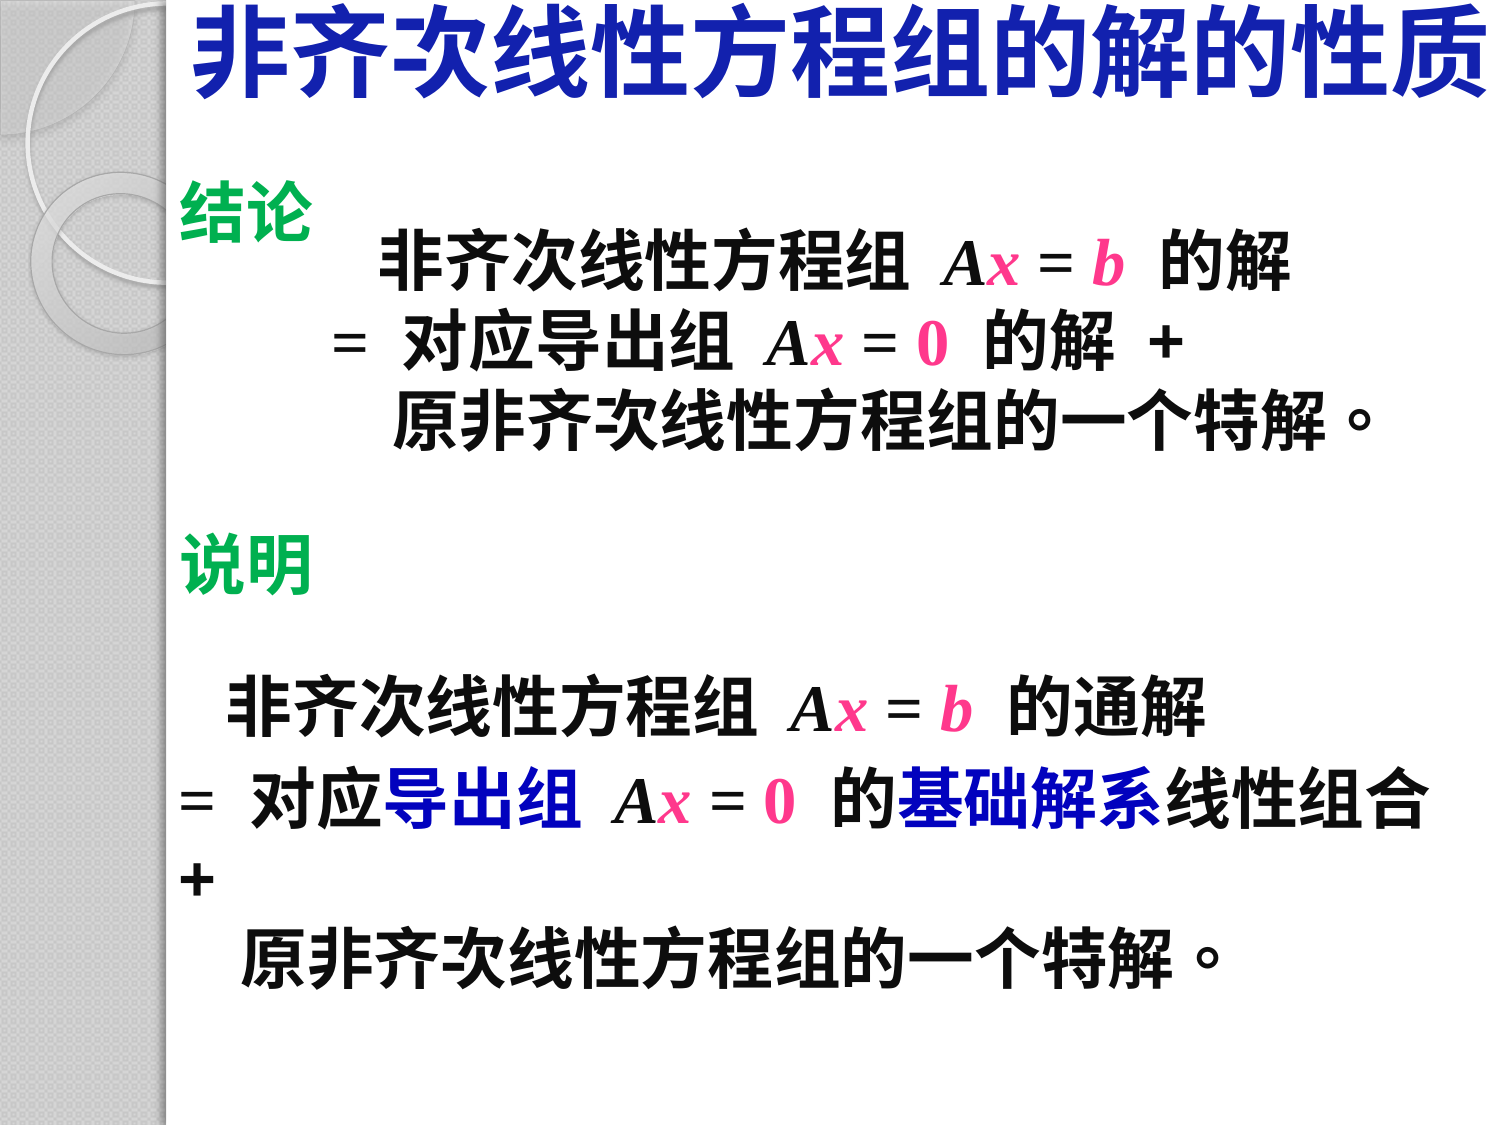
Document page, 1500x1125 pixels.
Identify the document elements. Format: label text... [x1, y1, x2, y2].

text_box 说明 [164, 515, 329, 611]
text_box = 对应导出组 Ax = 0 的基础解系线性组合+ 原非齐次线性方程组的一个特解。 [163, 749, 1500, 1005]
text_box 结论 [164, 163, 329, 259]
text_box 非齐次线性方程组 Ax = b 的通解 [210, 657, 1500, 749]
text_box 非齐次线性方程组 Ax = b 的解 [363, 210, 1500, 291]
title 非齐次线性方程组的解的性质 [175, 0, 1500, 100]
text_box = 对应导出组 Ax = 0 的解 + 原非齐次线性方程组的一个特解。 [316, 291, 1500, 467]
